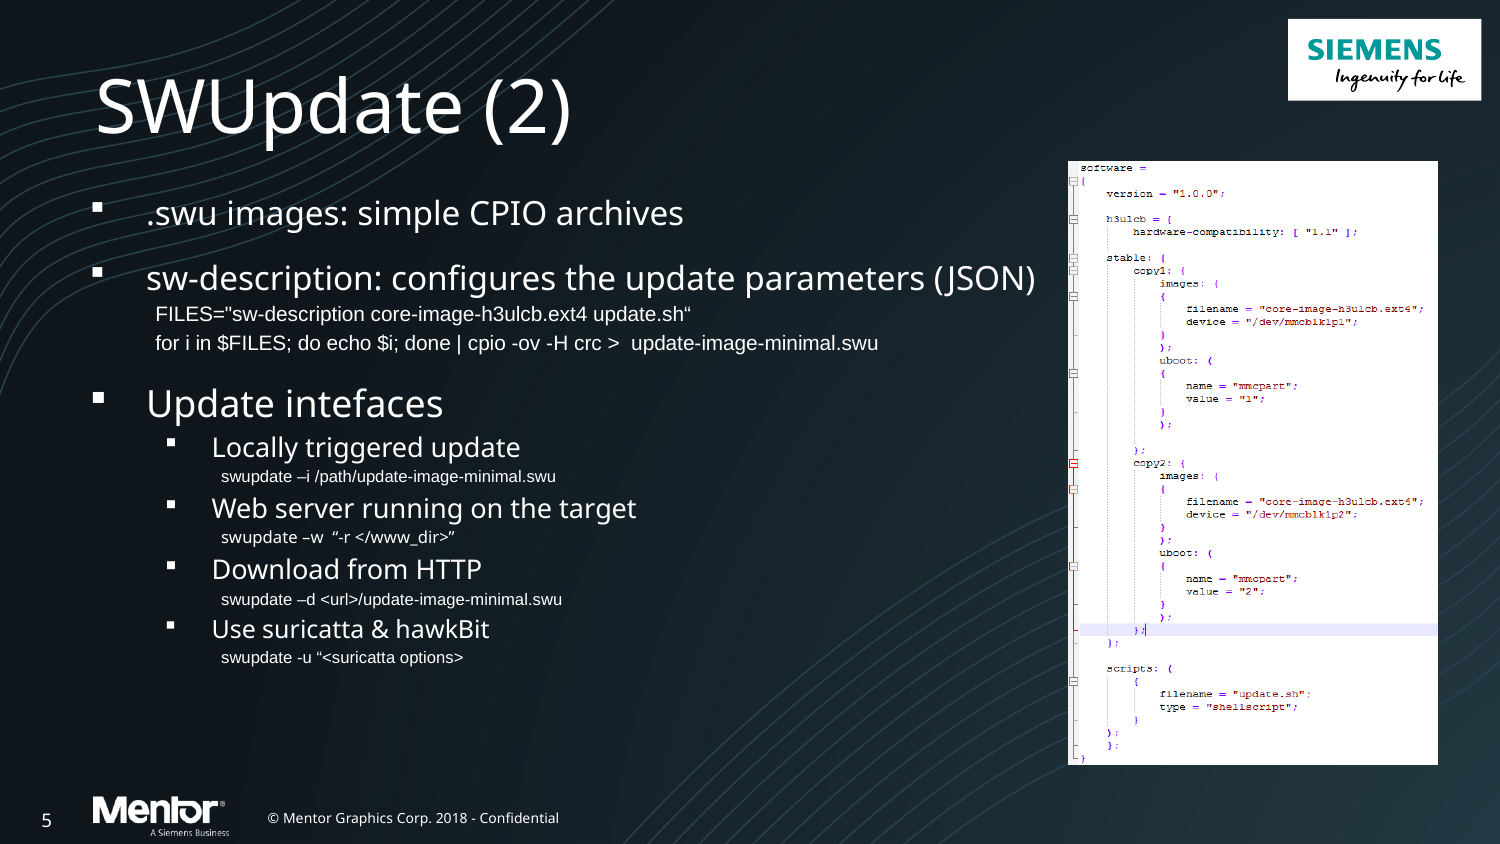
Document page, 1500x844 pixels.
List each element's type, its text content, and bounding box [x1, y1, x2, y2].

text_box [74, 161, 1463, 765]
title SWUpdate (2) [75, 33, 1425, 160]
picture [0, 0, 1500, 844]
